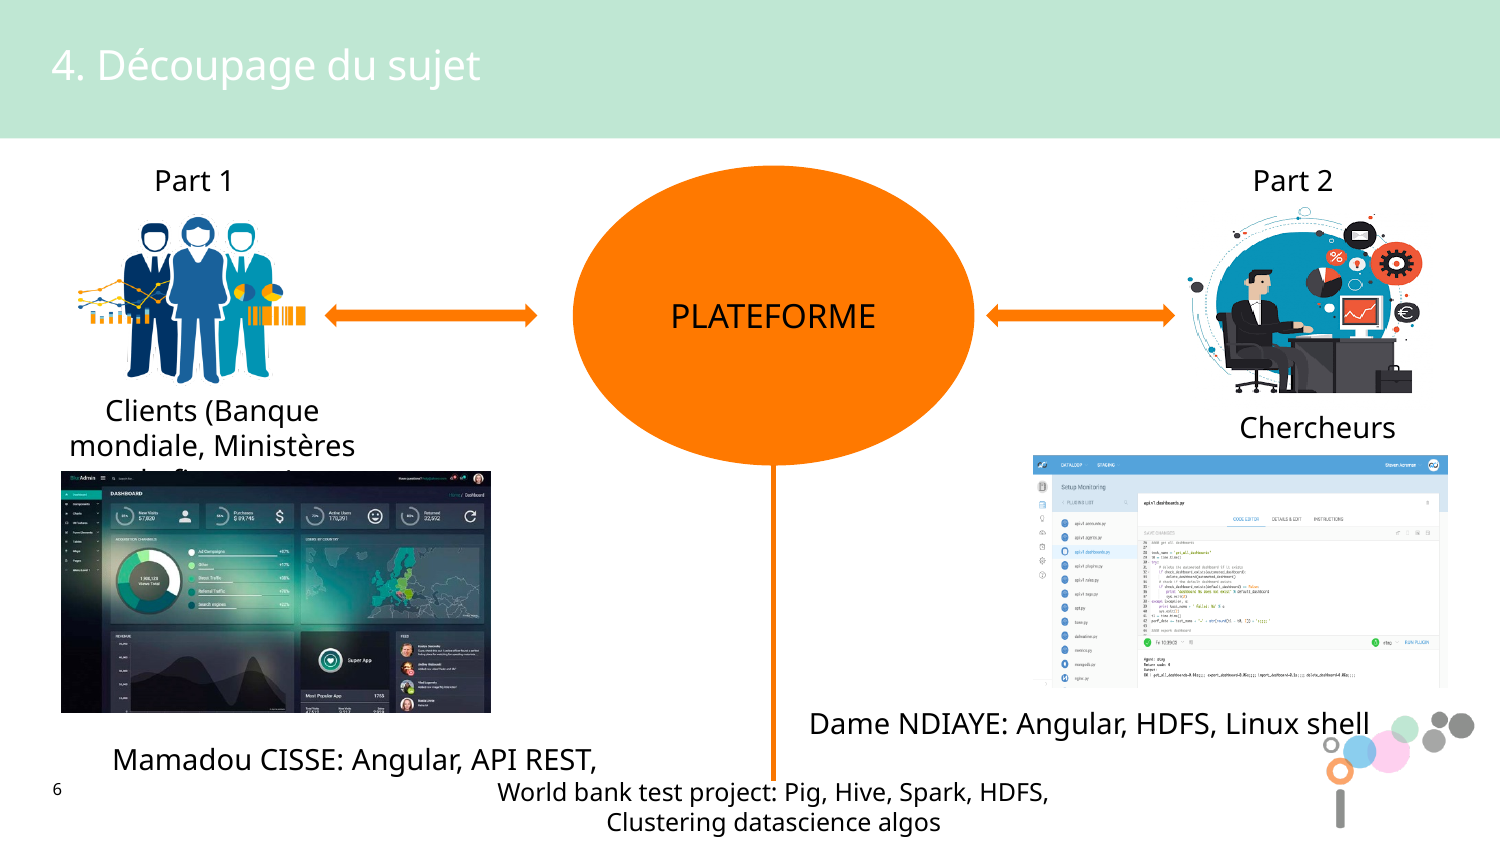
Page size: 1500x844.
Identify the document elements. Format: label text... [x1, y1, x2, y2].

text_box Dame NDIAYE: Angular, HDFS, Linux shell [809, 705, 1314, 741]
picture [61, 471, 491, 713]
picture [1316, 705, 1488, 844]
text_box [322, 301, 540, 330]
title 4. Découpage du sujet [51, 43, 1449, 166]
text_box Chercheurs [1170, 409, 1466, 445]
text_box Part 2 [1163, 161, 1424, 197]
text_box [0, 0, 1500, 140]
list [67, 197, 316, 404]
picture [1174, 197, 1433, 411]
text_box [984, 301, 1169, 330]
text_box Part 1 [64, 161, 325, 197]
text_box World bank test project: Pig, Hive, Spark, HDFS, Clustering datascience algos [490, 776, 1058, 837]
picture [1033, 455, 1448, 689]
text_box Mamadou CISSE: Angular, API REST, [112, 740, 680, 776]
text_box Clients (Banque mondiale, Ministères de finances) [64, 392, 361, 469]
text_box PLATEFORME [570, 163, 977, 468]
